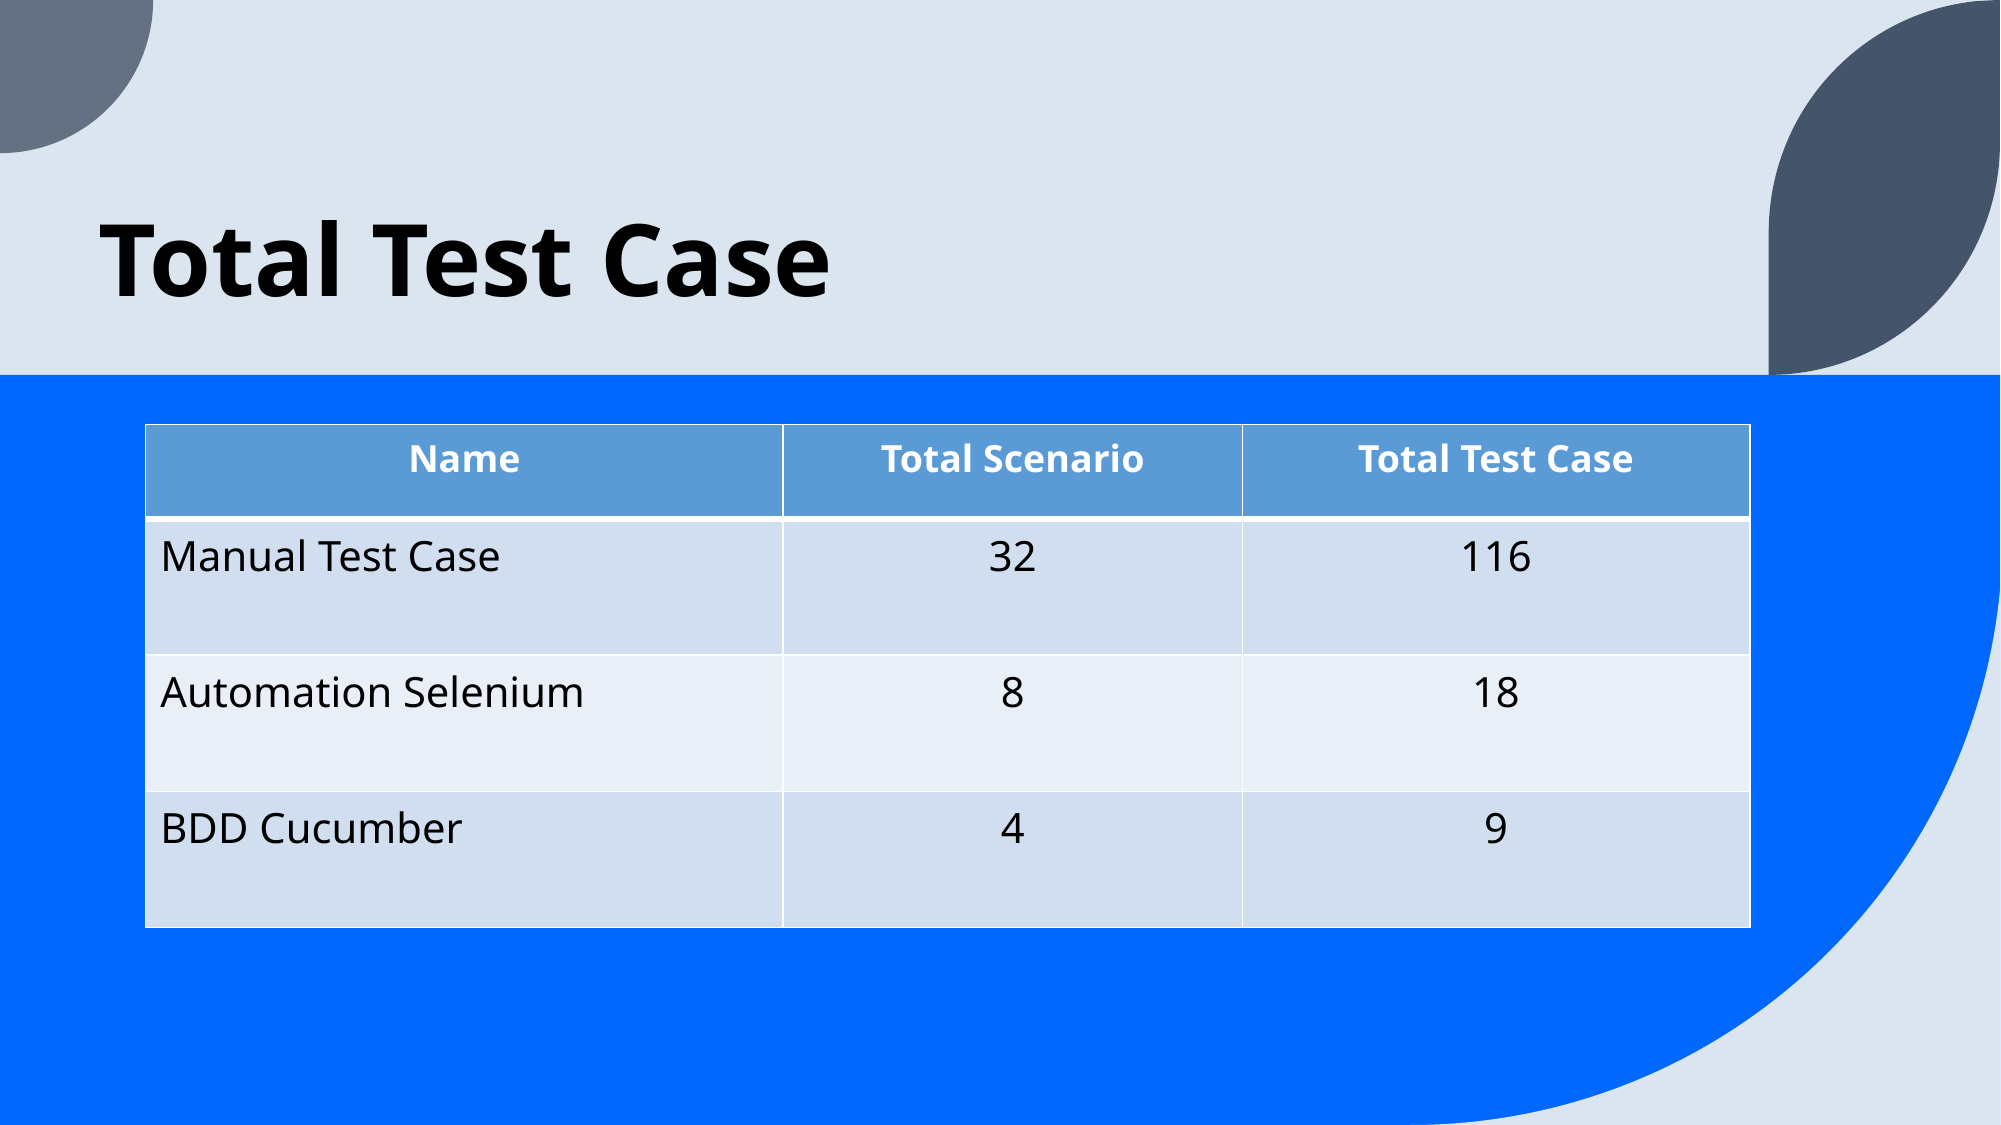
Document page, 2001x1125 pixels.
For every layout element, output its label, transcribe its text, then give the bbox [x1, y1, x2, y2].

table_cell 9 [1243, 792, 1749, 927]
table_cell 116 [1243, 522, 1749, 654]
title Total Test Case [83, 108, 1688, 327]
table_header Total Scenario [784, 425, 1242, 516]
table_cell 8 [784, 656, 1242, 791]
table_cell Manual Test Case [146, 522, 782, 654]
table_cell 18 [1243, 656, 1749, 791]
table_cell 32 [784, 522, 1242, 654]
table_header Name [146, 425, 782, 516]
table_cell BDD Cucumber [146, 792, 782, 927]
table_cell Automation Selenium [146, 656, 782, 791]
table_header Total Test Case [1243, 425, 1749, 516]
table_cell 4 [784, 792, 1242, 927]
